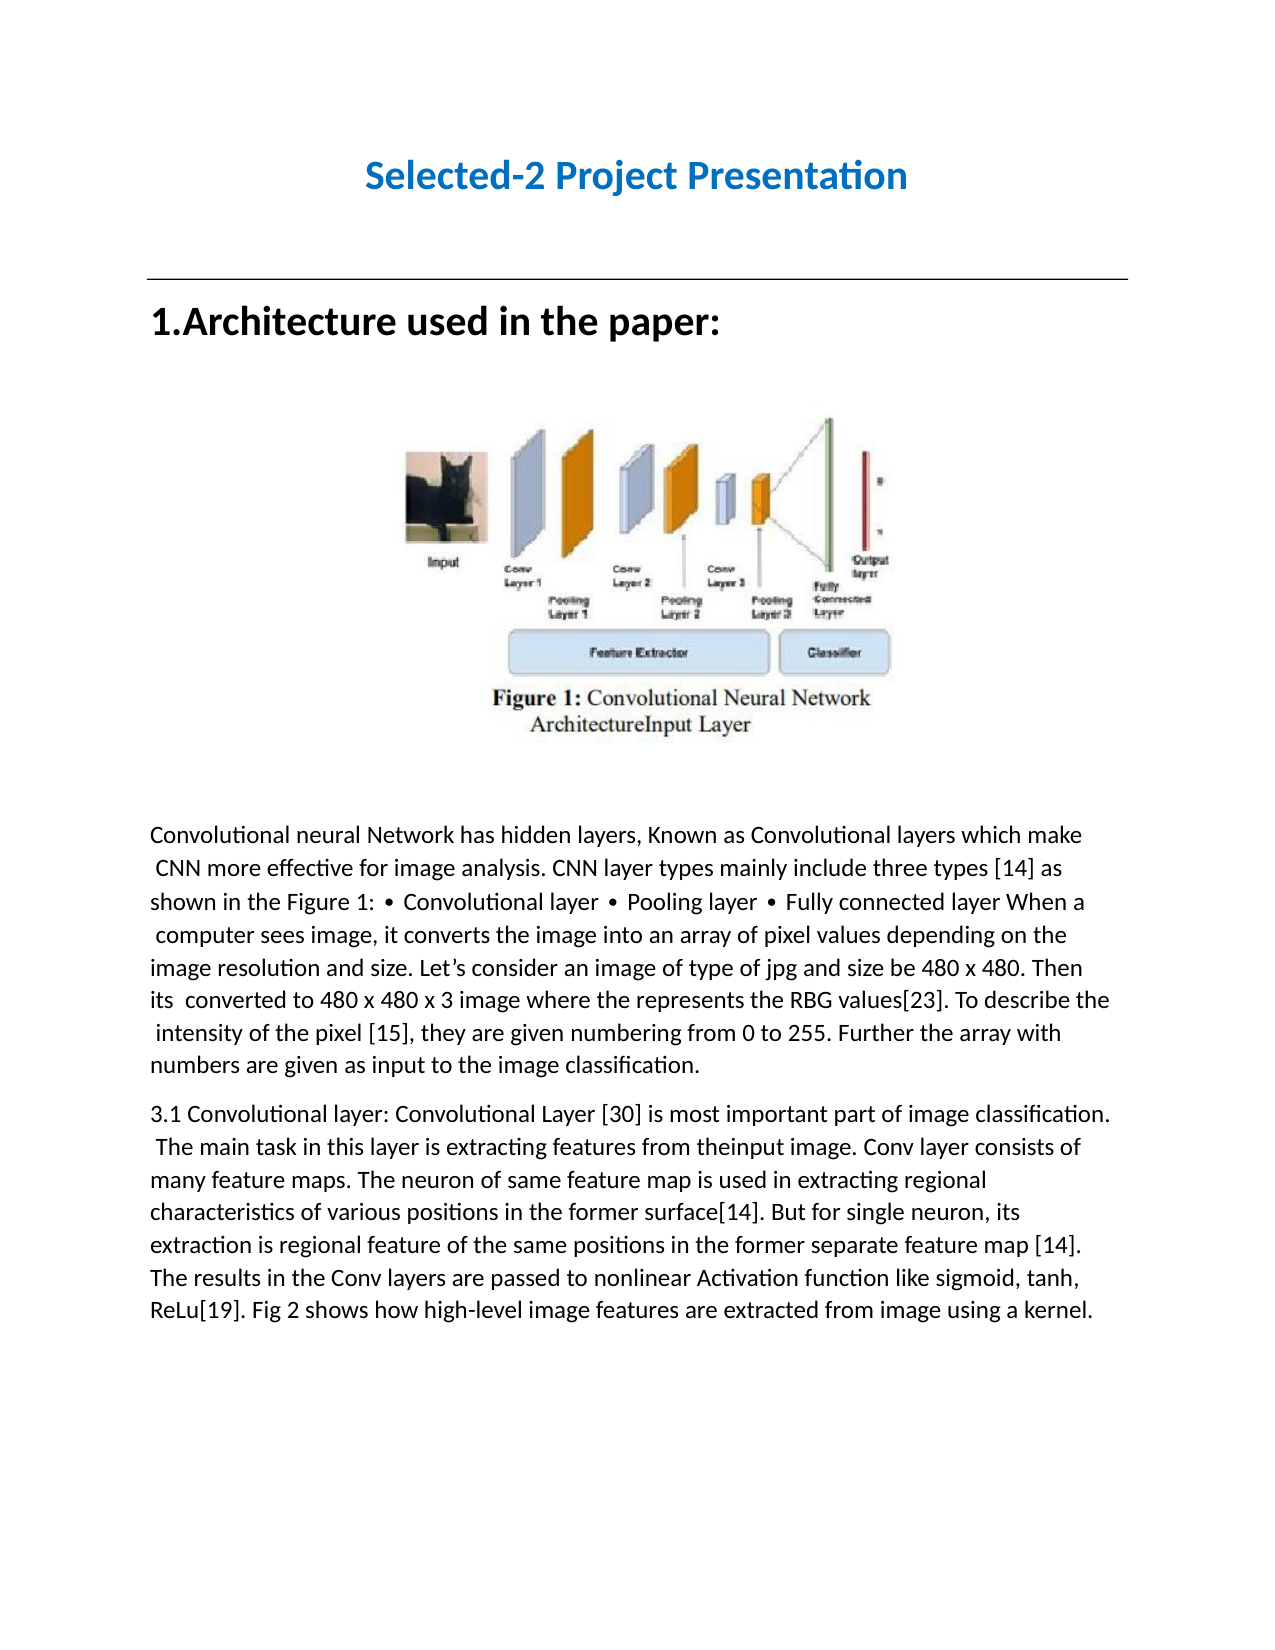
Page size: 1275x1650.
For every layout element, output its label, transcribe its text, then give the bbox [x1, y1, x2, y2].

text_box Convolutional neural Network has hidden layers, Known as Convolutional layers which make CNN more effective for image analysis. CNN layer types mainly include three types [14] as shown in the Figure 1: ∙ Convolutional layer ∙ Pooling layer ∙ Fully connected layer When a computer sees image, it converts the image into an array of pixel values depending on the image resolution and size. Let’s consider an image of type of jpg and size be 480 x 480. Then its converted to 480 x 480 x 3 image where the represents the RBG values[23]. To describe the intensity of the pixel [15], they are given numbering from 0 to 255. Further the array with numbers are given as input to the image classification. 3.1 Convolutional layer: Convolutional Layer [30] is most important part of image classification. The main task in this layer is extracting features from theinput image. Conv layer consists of many feature maps. The neuron of same feature map is used in extracting regional characteristics of various positions in the former surface[14]. But for single neuron, its extraction is regional feature of the same positions in the former separate feature map [14]. The results in the Conv layers are passed to nonlinear Activation function like sigmoid, tanh, ReLu[19]. Fig 2 shows how high-level image features are extracted from image using a kernel. [147, 813, 1118, 1324]
picture [393, 402, 904, 744]
text_box Selected-2 Project Presentation 1.Architecture used in the paper: [147, 145, 913, 344]
